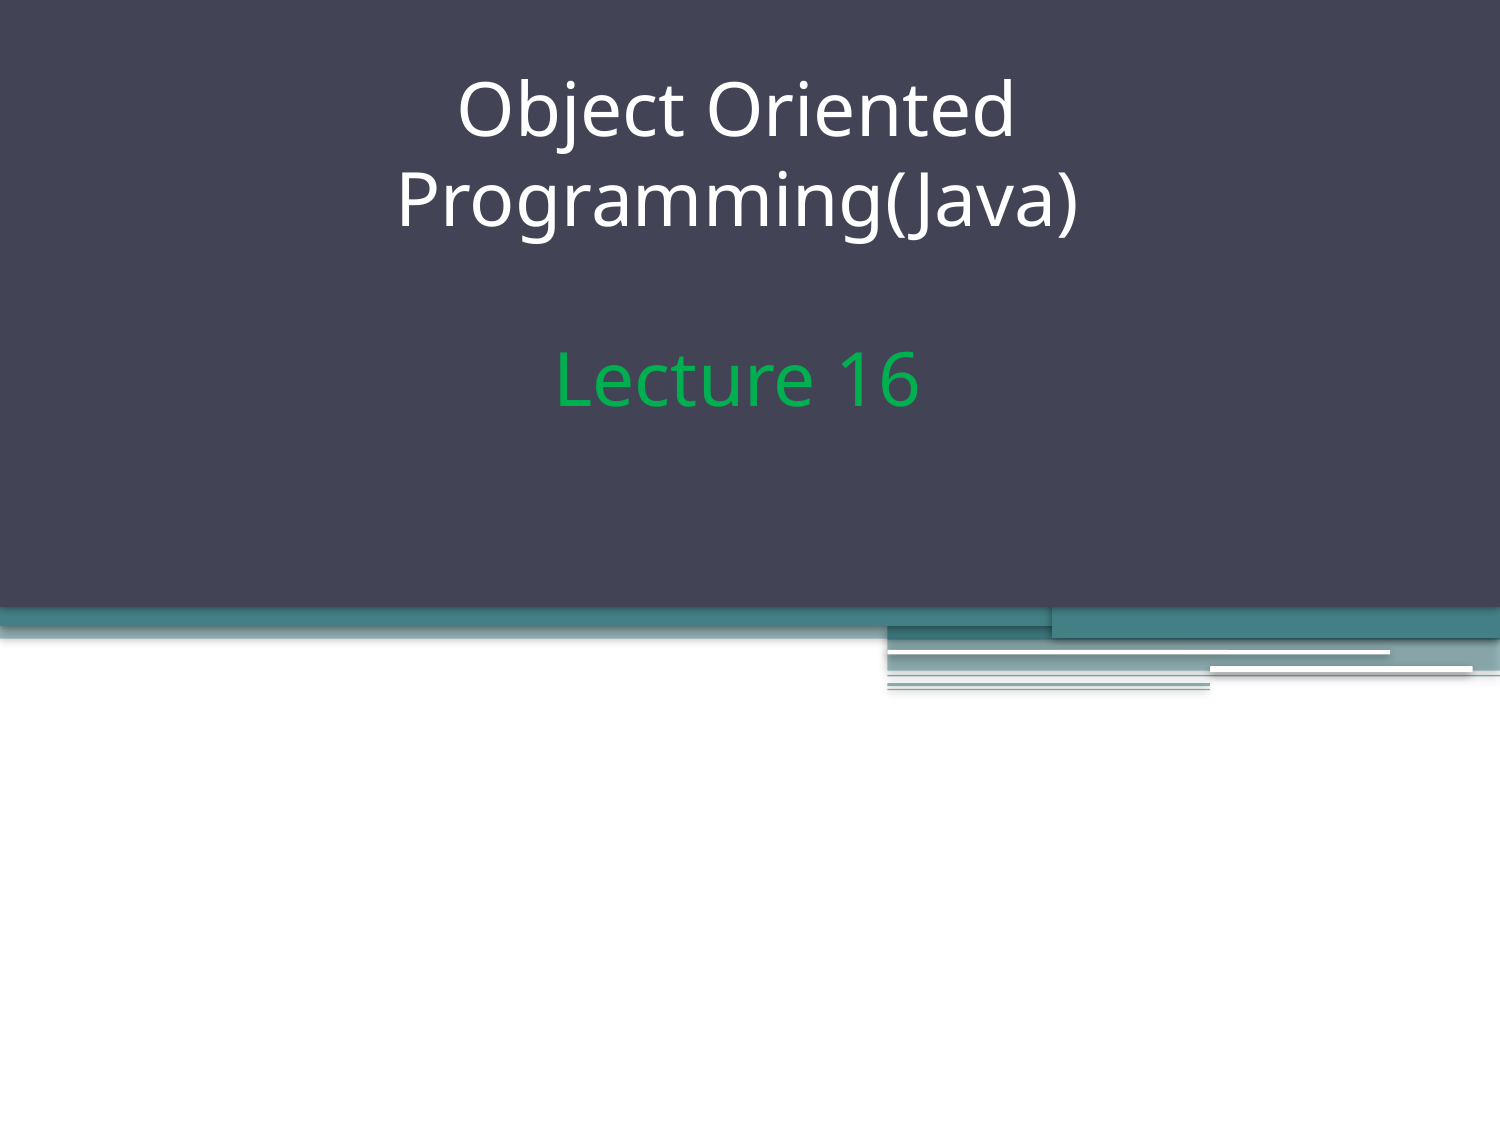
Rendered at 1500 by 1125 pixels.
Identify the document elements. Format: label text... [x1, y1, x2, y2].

title Object Oriented Programming(Java) Lecture 16 [99, 187, 1376, 429]
